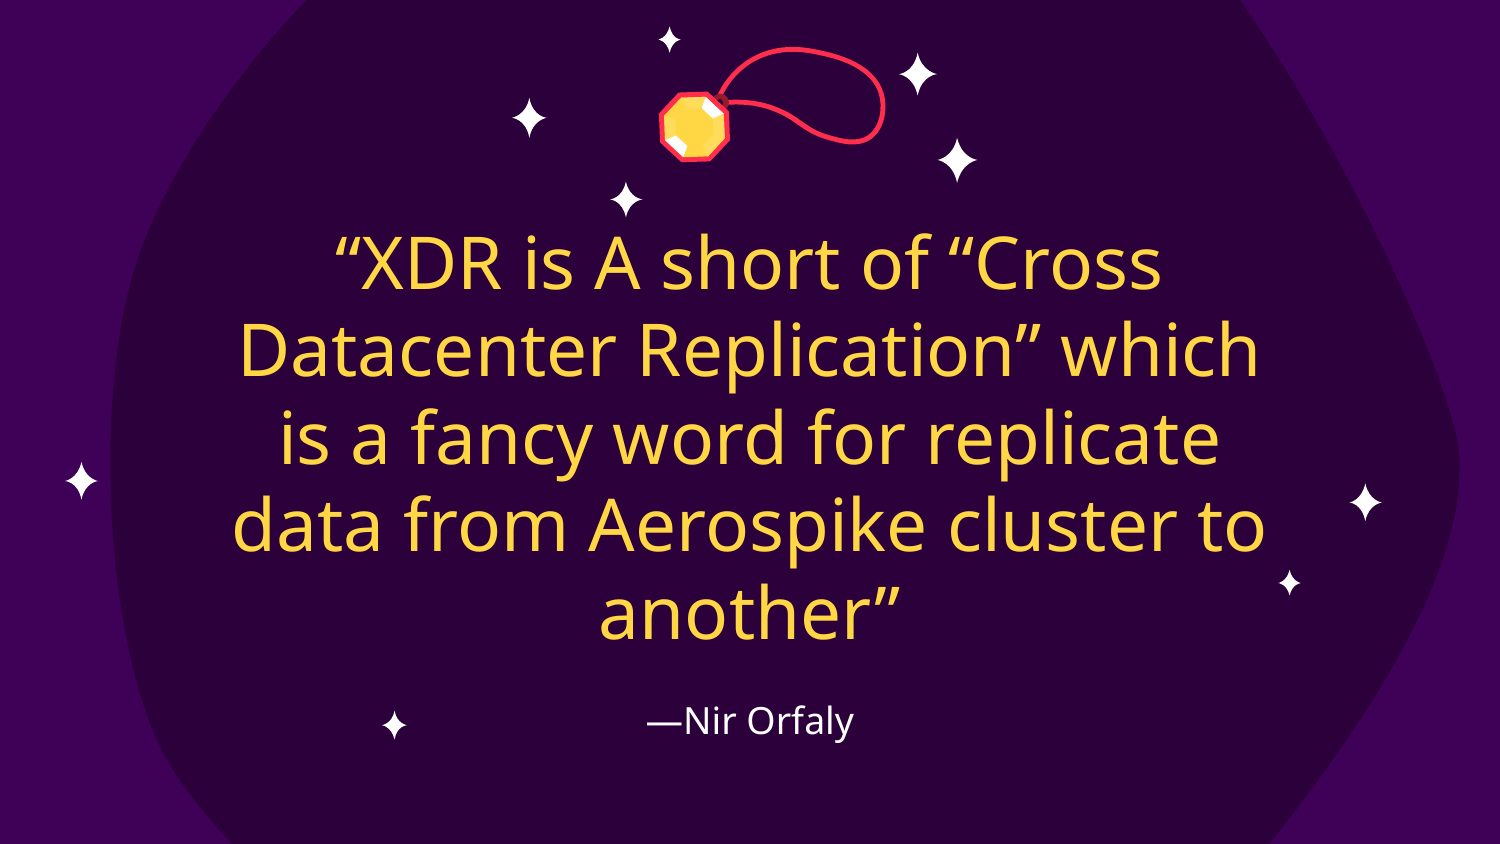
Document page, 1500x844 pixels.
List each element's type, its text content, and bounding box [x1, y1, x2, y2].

subtitle —Nir Orfaly [487, 681, 1013, 801]
title “XDR is A short of “Cross Datacenter Replication” which is a fancy word for replicate data from Aerospike cluster to another” [190, 226, 1310, 644]
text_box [511, 26, 1302, 596]
